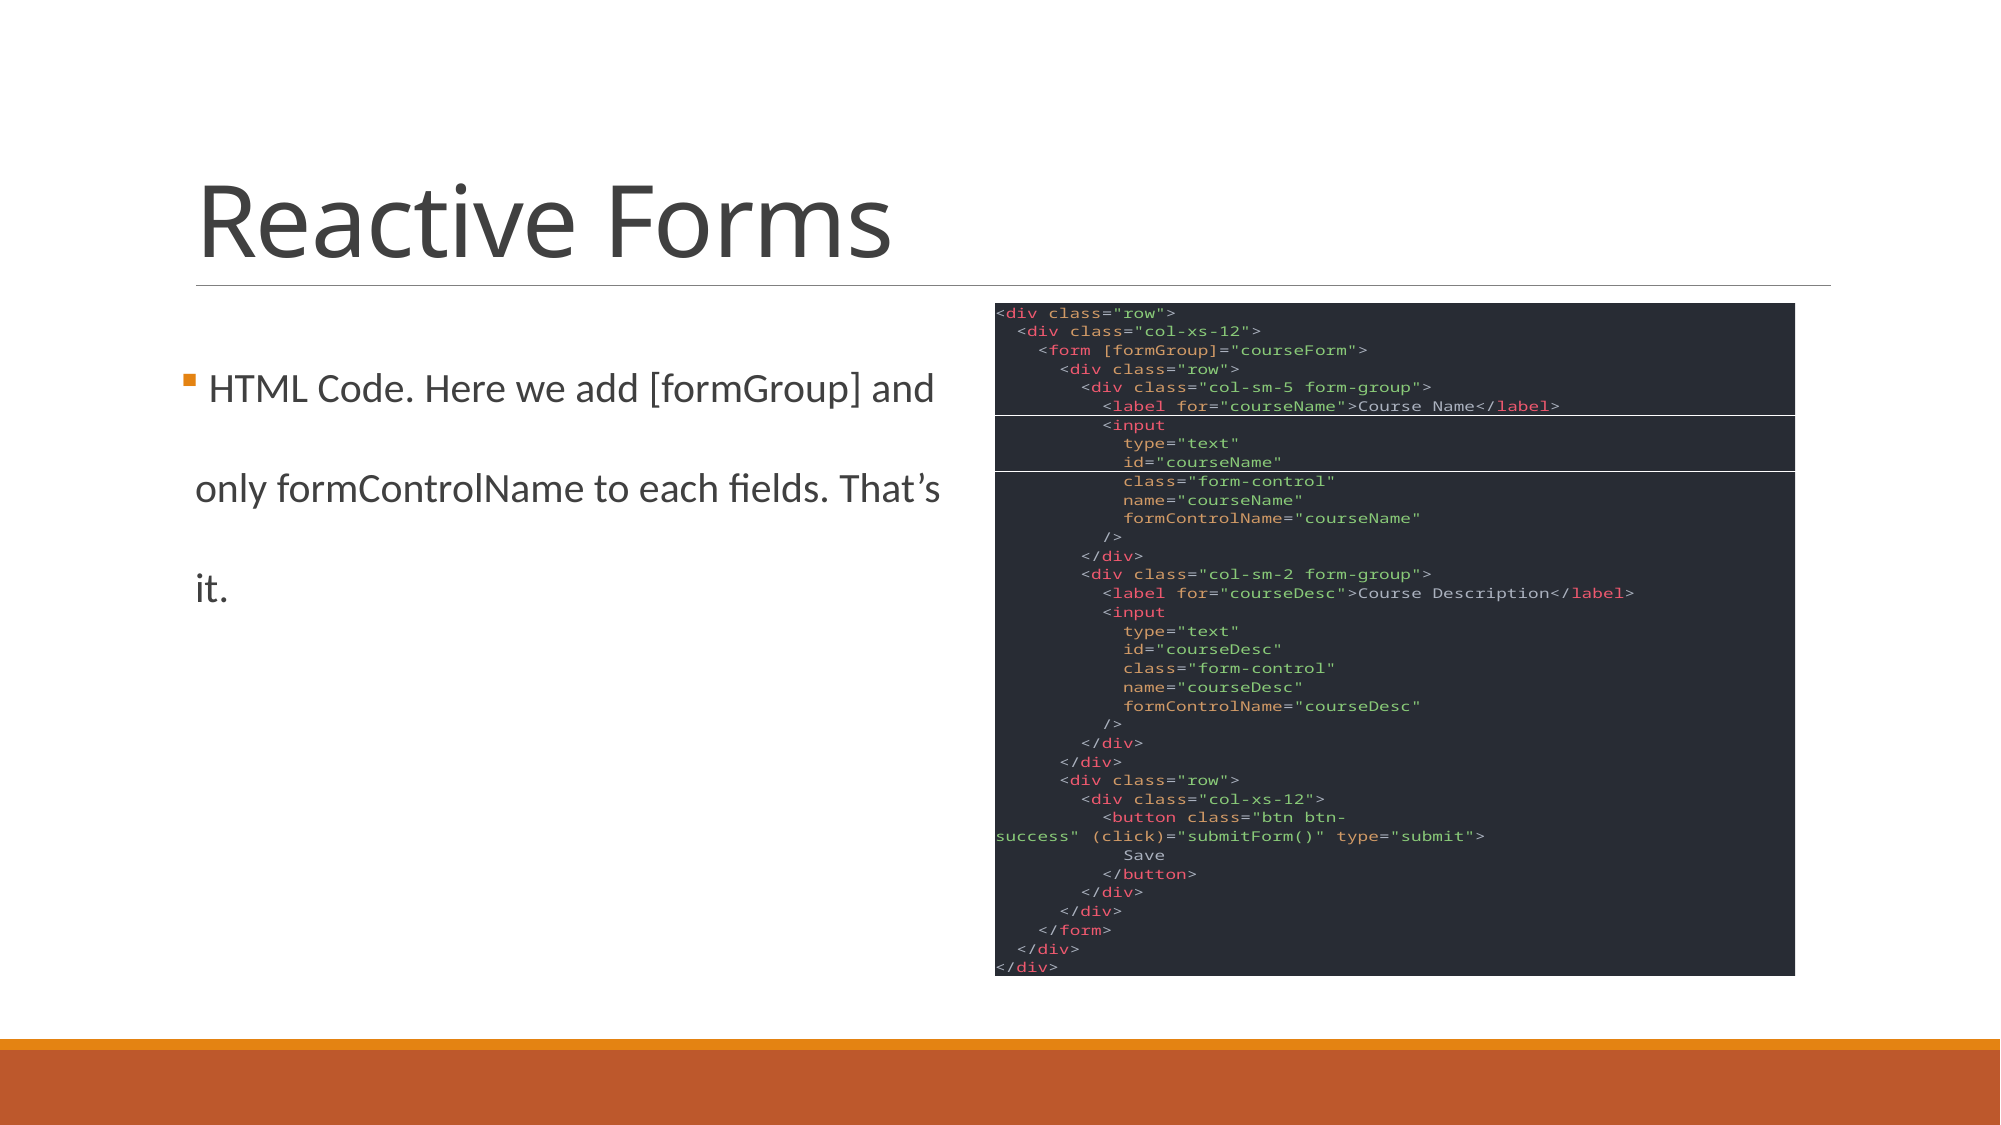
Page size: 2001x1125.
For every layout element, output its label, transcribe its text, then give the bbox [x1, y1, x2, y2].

title Reactive Forms [180, 47, 1830, 285]
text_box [994, 302, 1796, 1003]
list HTML Code. Here we add [formGroup] and only formControlName to each fields. That’s it. [180, 302, 957, 963]
